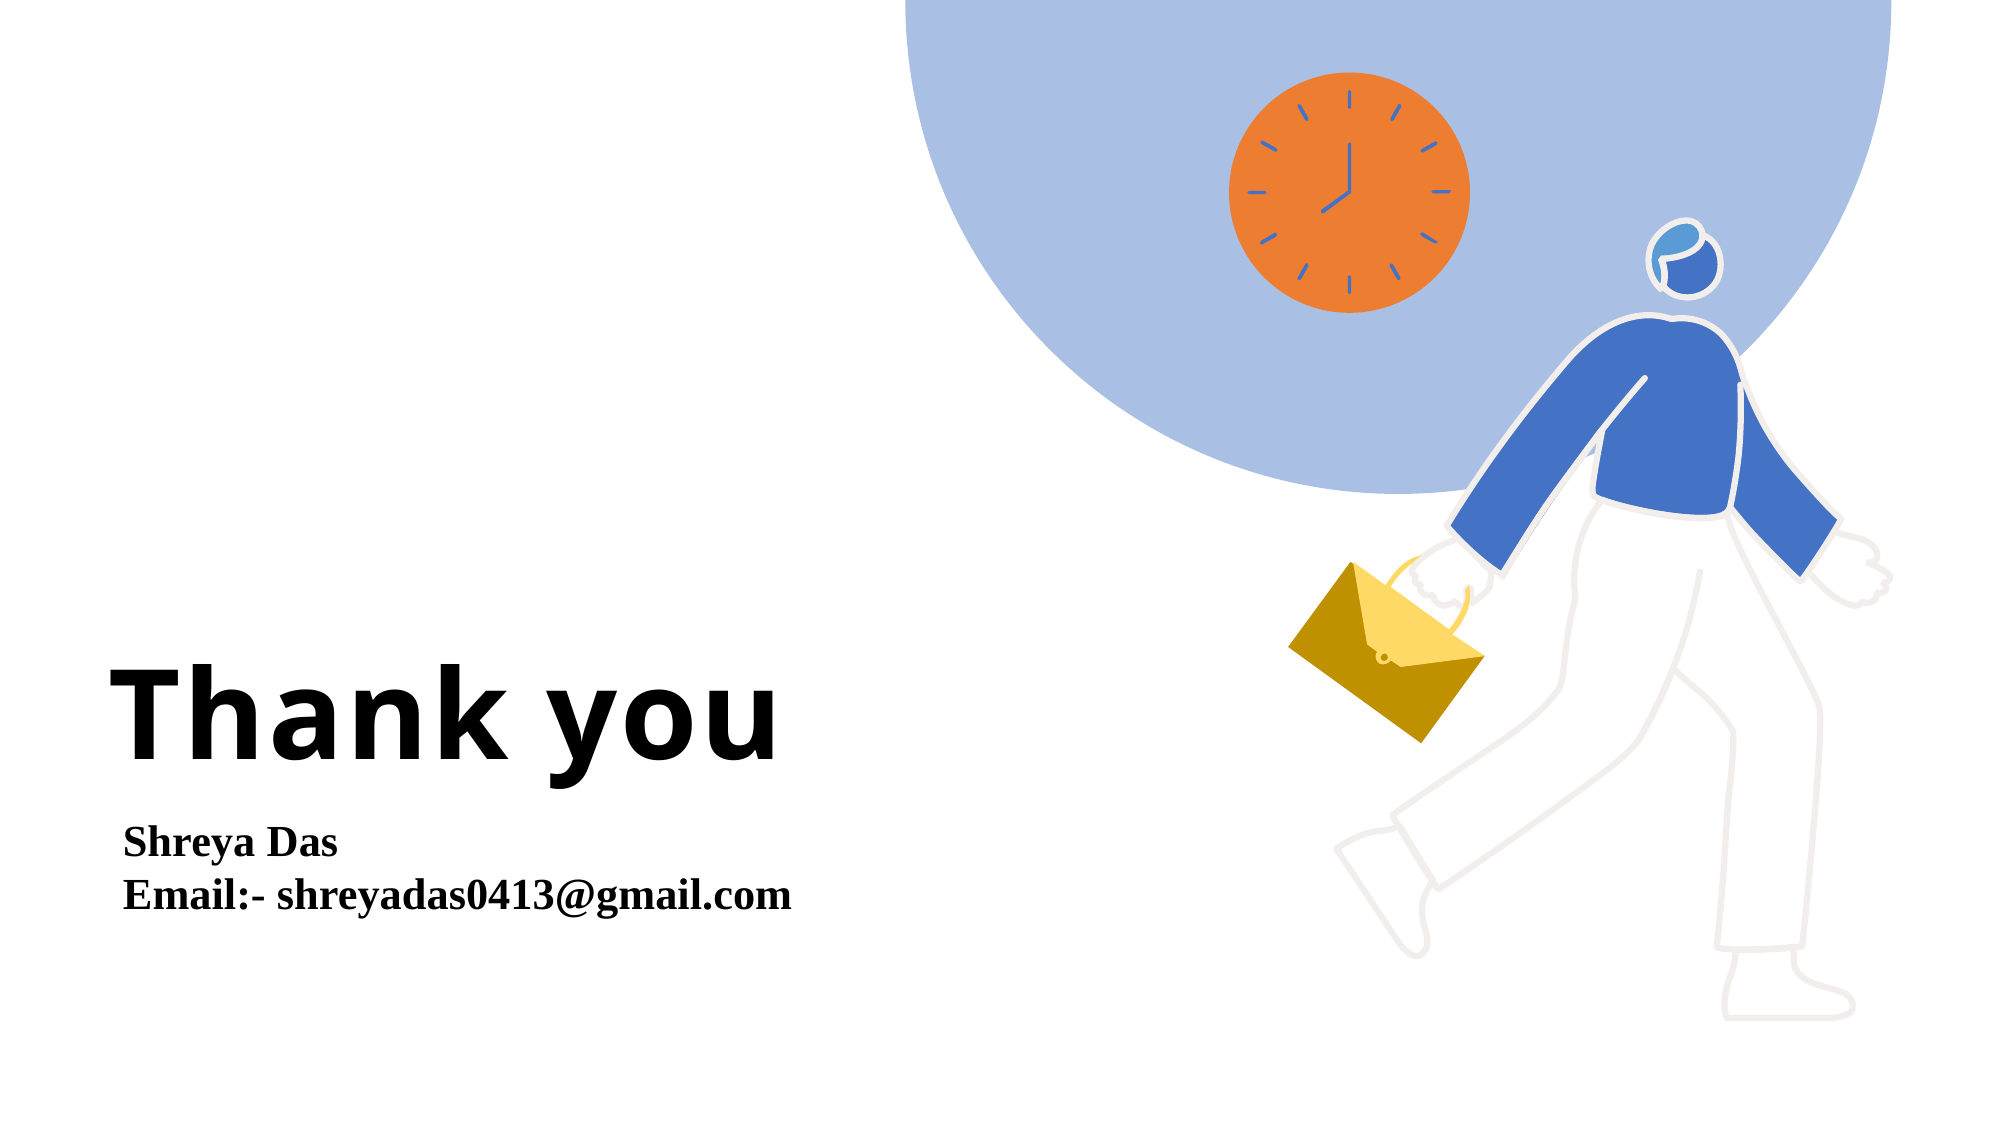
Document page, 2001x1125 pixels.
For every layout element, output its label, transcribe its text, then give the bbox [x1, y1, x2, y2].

title Thank you [108, 462, 1145, 788]
text_box Shreya Das Email:- shreyadas0413@gmail.com [108, 804, 1050, 926]
